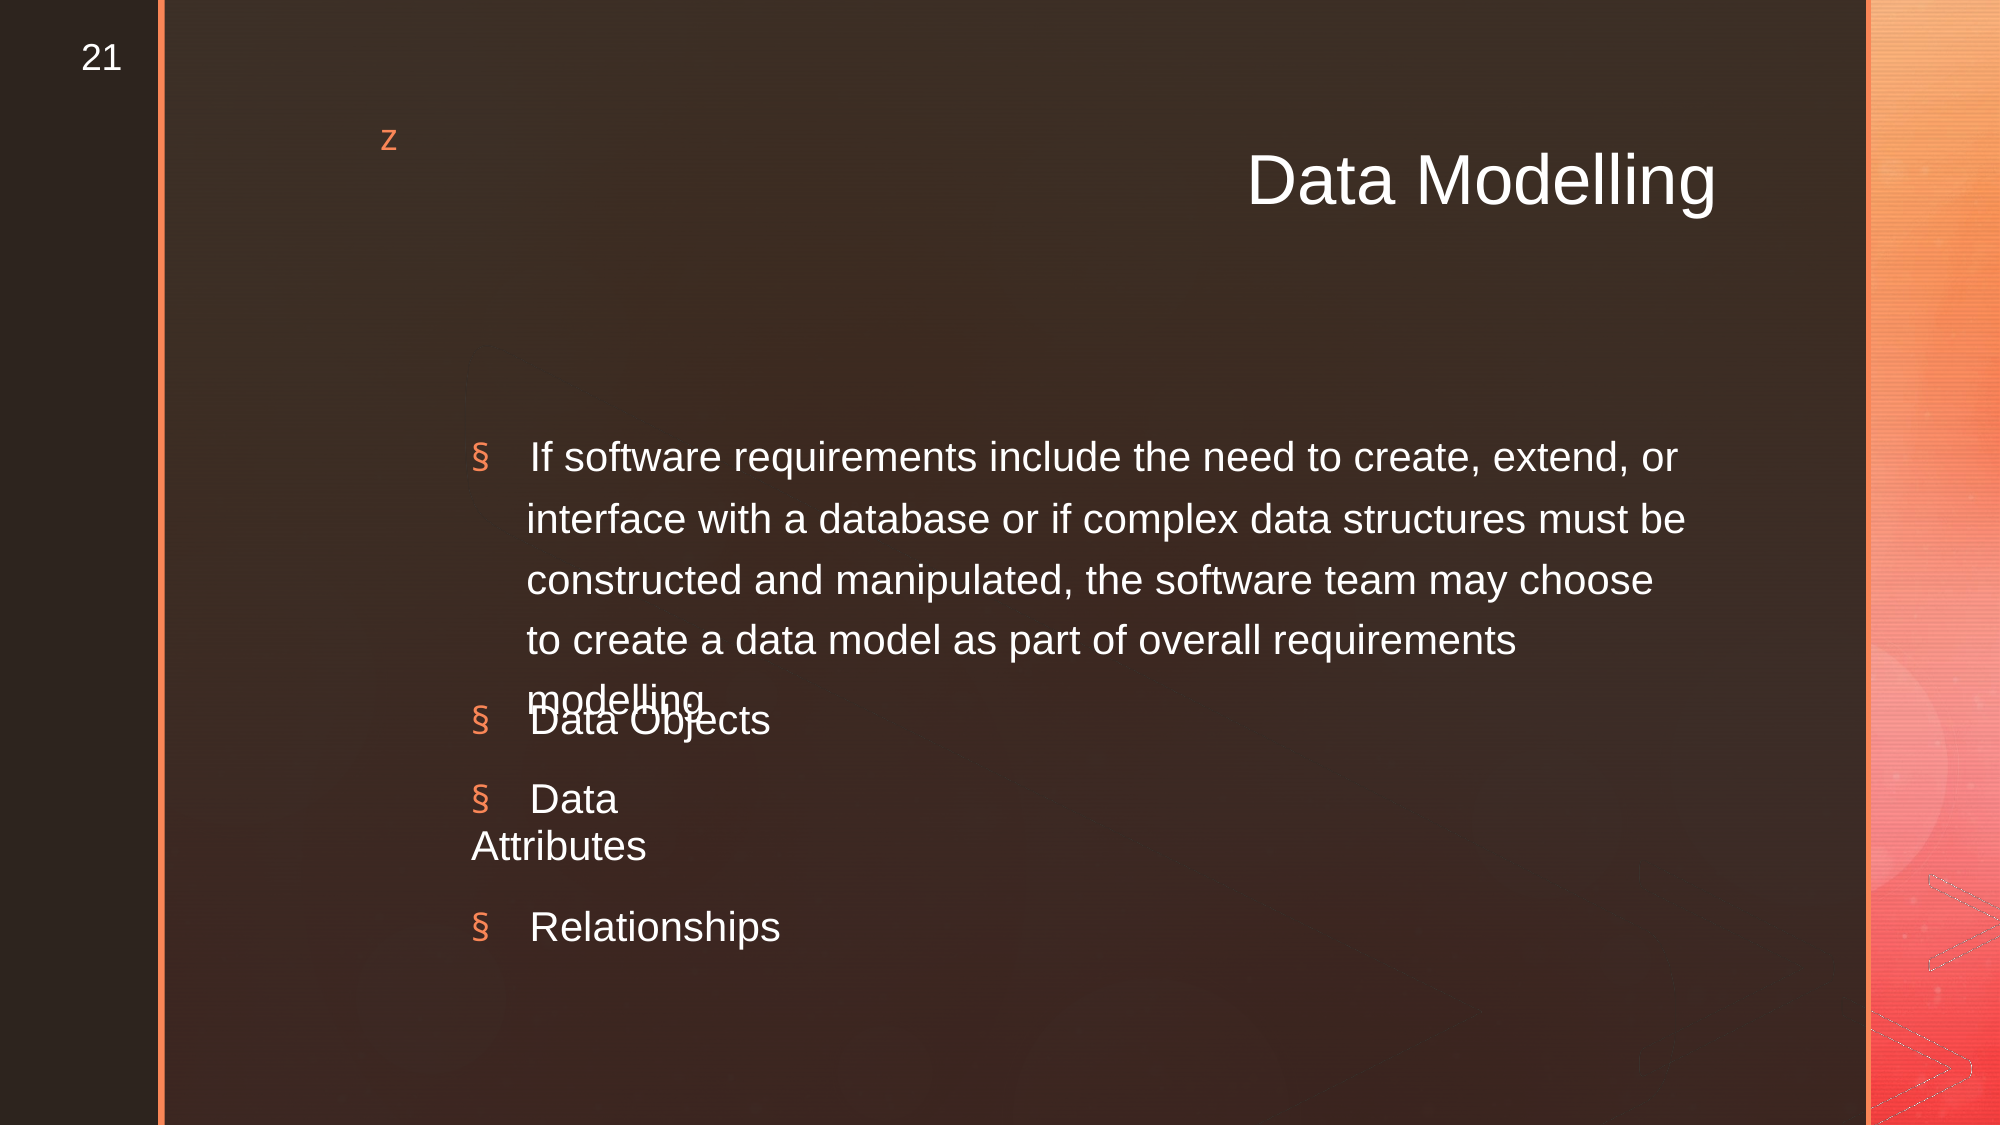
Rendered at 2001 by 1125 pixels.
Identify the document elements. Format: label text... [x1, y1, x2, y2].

text_box § If software requirements include the need to create, extend, or interface with a database or if complex data structures must be constructed and manipulated, the software team may choose to create a data model as part of overall requirements modelling [468, 433, 1704, 658]
text_box [164, 0, 1867, 1125]
text_box [1869, 0, 2000, 1125]
text_box Data Modelling [1244, 140, 1732, 216]
text_box § Data Objects § Data Attributes § Relationships [468, 695, 808, 906]
text_box [0, 0, 159, 1125]
text_box z [377, 115, 421, 157]
text_box 21 [78, 35, 131, 78]
